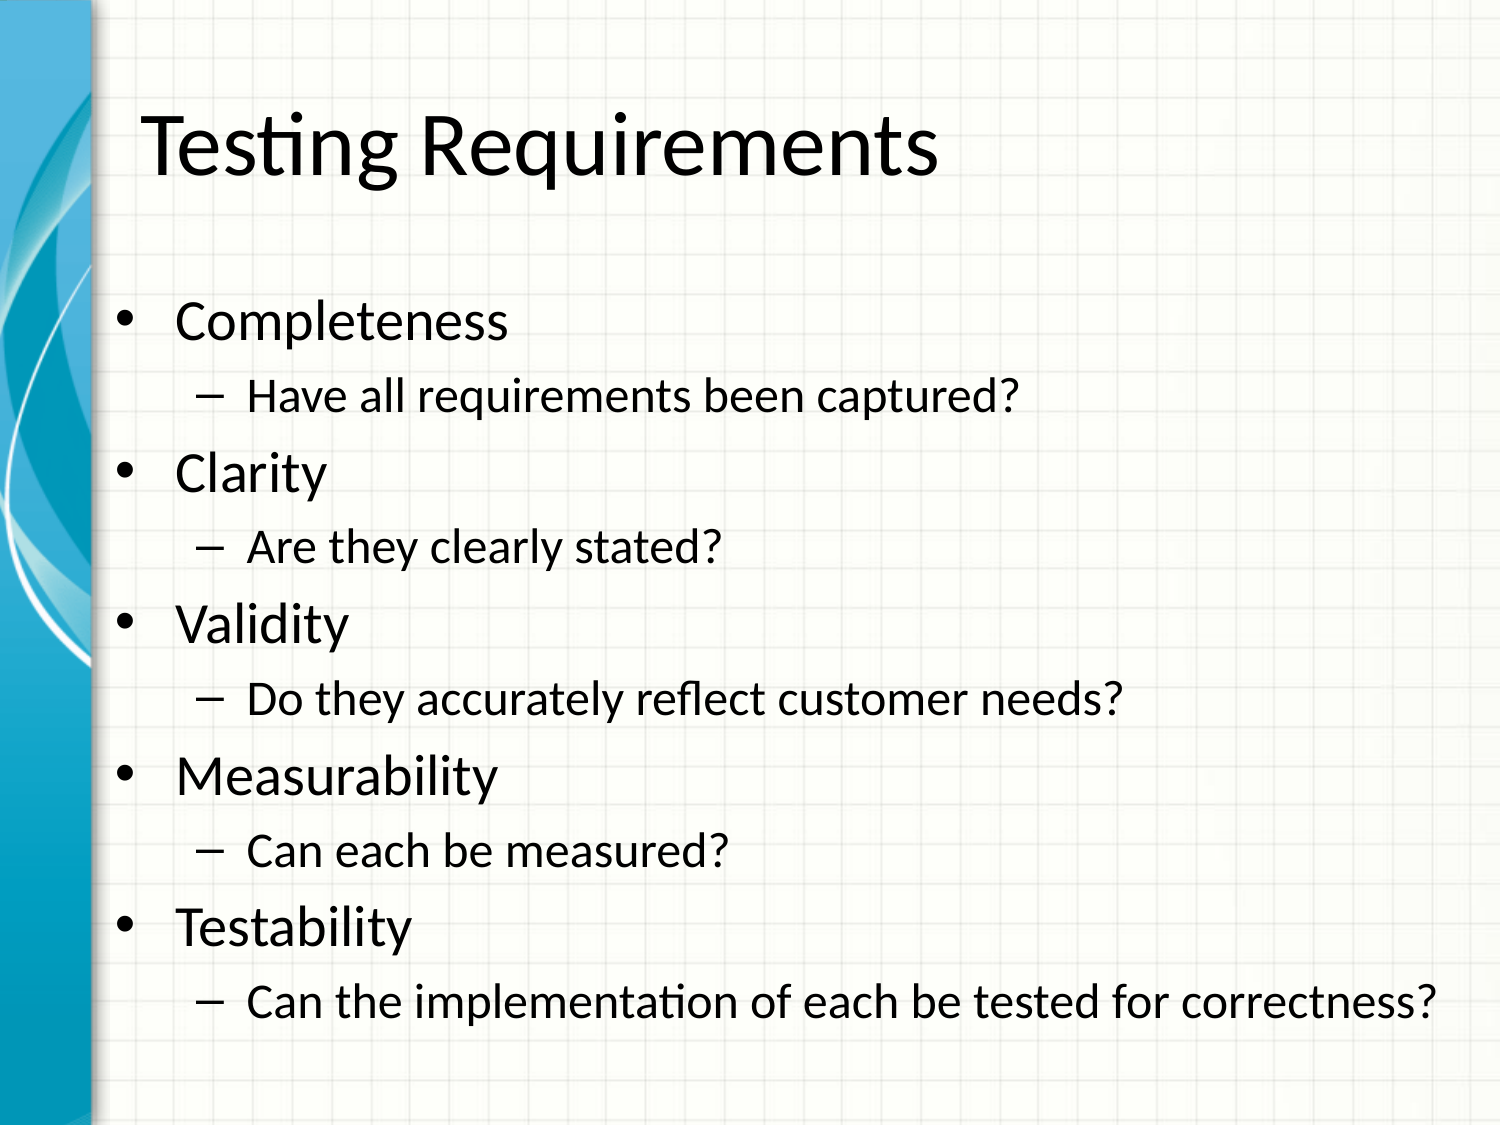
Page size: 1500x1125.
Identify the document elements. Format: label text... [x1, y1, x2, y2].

title Testing Requirements [125, 45, 1450, 233]
list Completeness Have all requirements been captured? Clarity Are they clearly stated? Validity Do they accurately reflect customer needs? Measurability Can each be measured? Testability Can the implementation of each be tested for correctness? [99, 275, 1471, 1075]
picture [0, 0, 1500, 1125]
